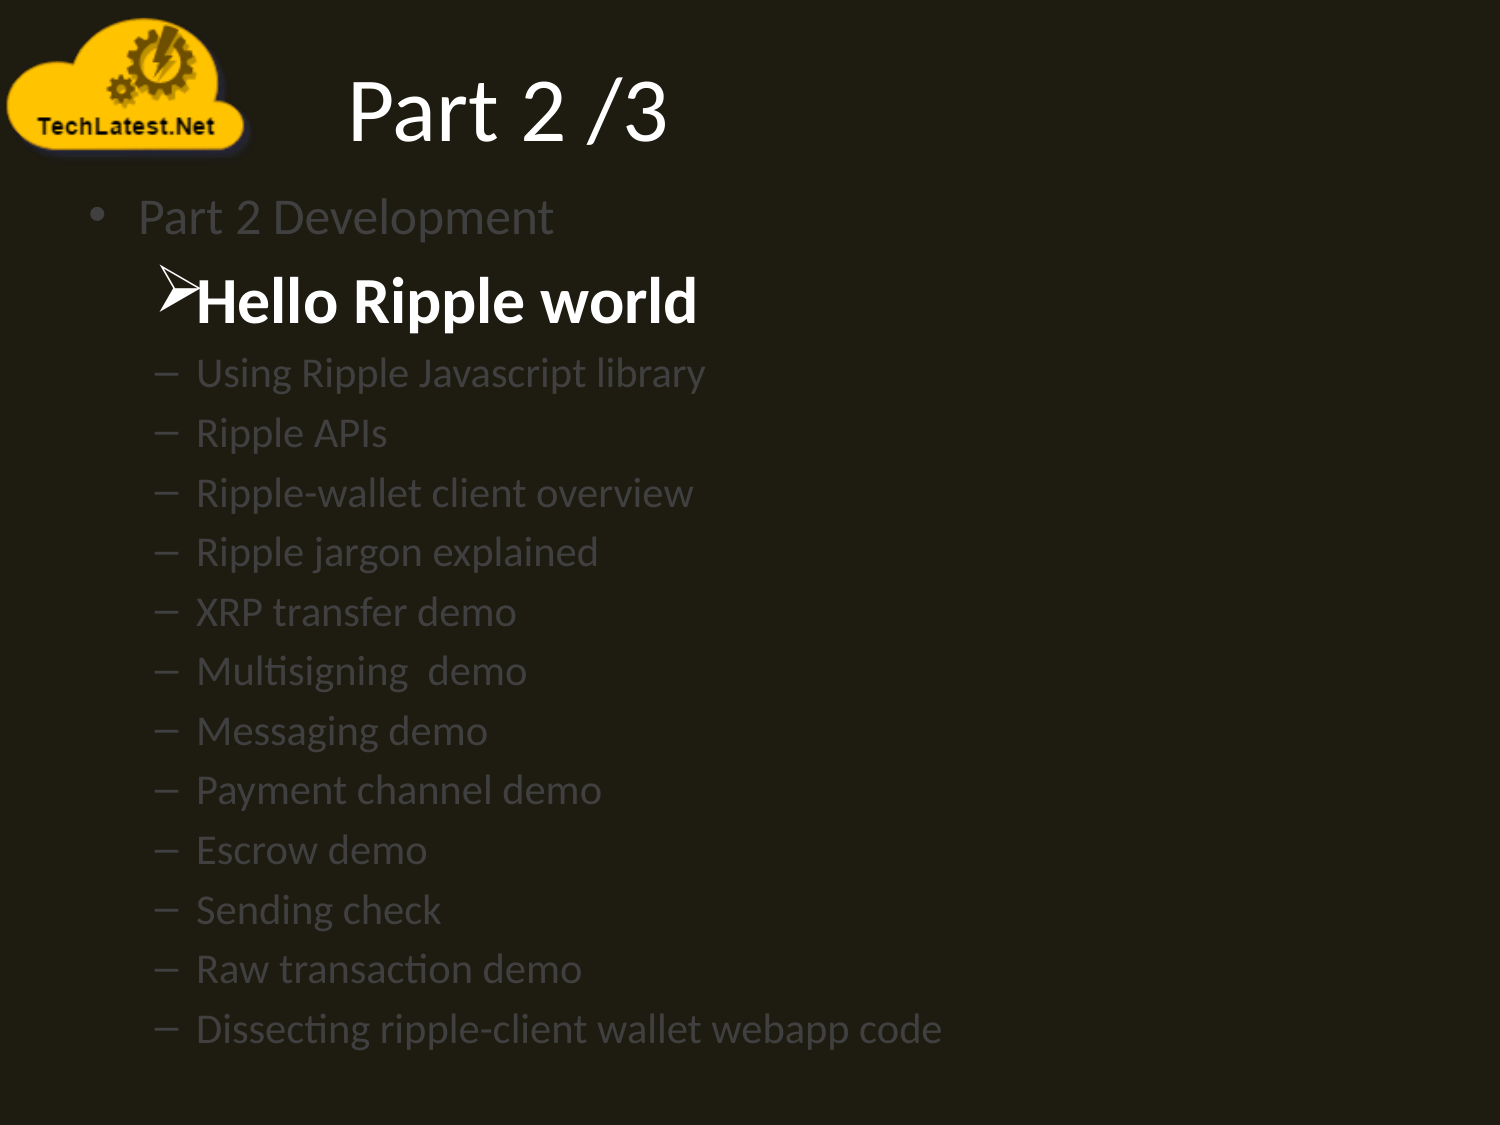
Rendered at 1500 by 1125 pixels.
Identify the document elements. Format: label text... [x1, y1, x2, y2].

text_box Part 2 Development Hello Ripple world Using Ripple Javascript library Ripple APIs Ripple-wallet client overview Ripple jargon explained XRP transfer demo Multisigning demo Messaging demo Payment channel demo Escrow demo Sending check Raw transaction demo Dissecting ripple-client wallet webapp code [73, 175, 1402, 1064]
title Part 2 /3 [0, 11, 1101, 199]
